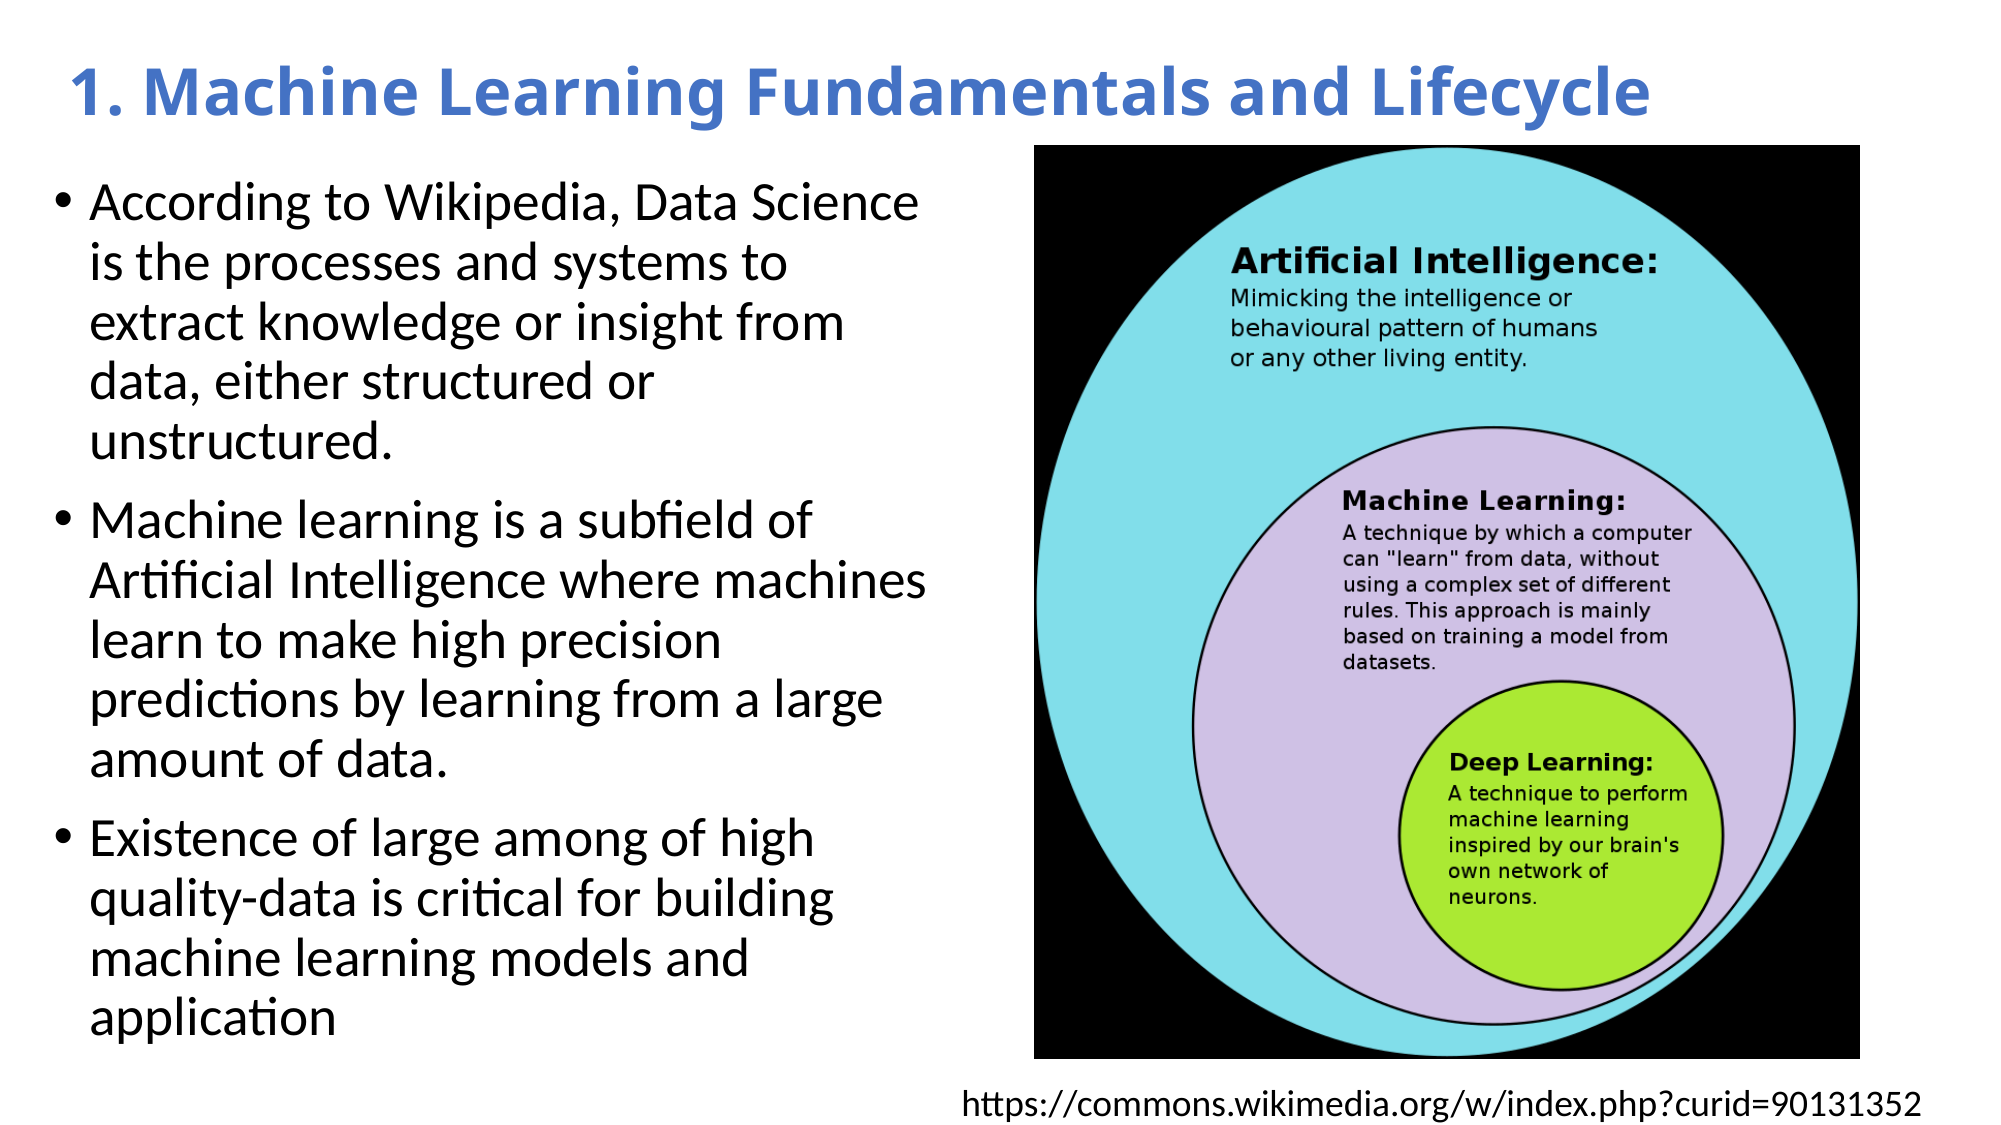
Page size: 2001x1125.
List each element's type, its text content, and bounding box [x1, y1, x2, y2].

text_box https://commons.wikimedia.org/w/index.php?curid=90131352 [946, 1071, 1948, 1125]
title 1. Machine Learning Fundamentals and Lifecycle [53, 23, 1728, 166]
picture [1033, 145, 1860, 1059]
list According to Wikipedia, Data Science is the processes and systems to extract knowledge or insight from data, either structured or unstructured. Machine learning is a subfield of Artificial Intelligence where machines learn to make high precision predictions by learning from a large amount of data. Existence of large among of high quality-data is critical for building machine learning models and application [38, 165, 966, 1062]
